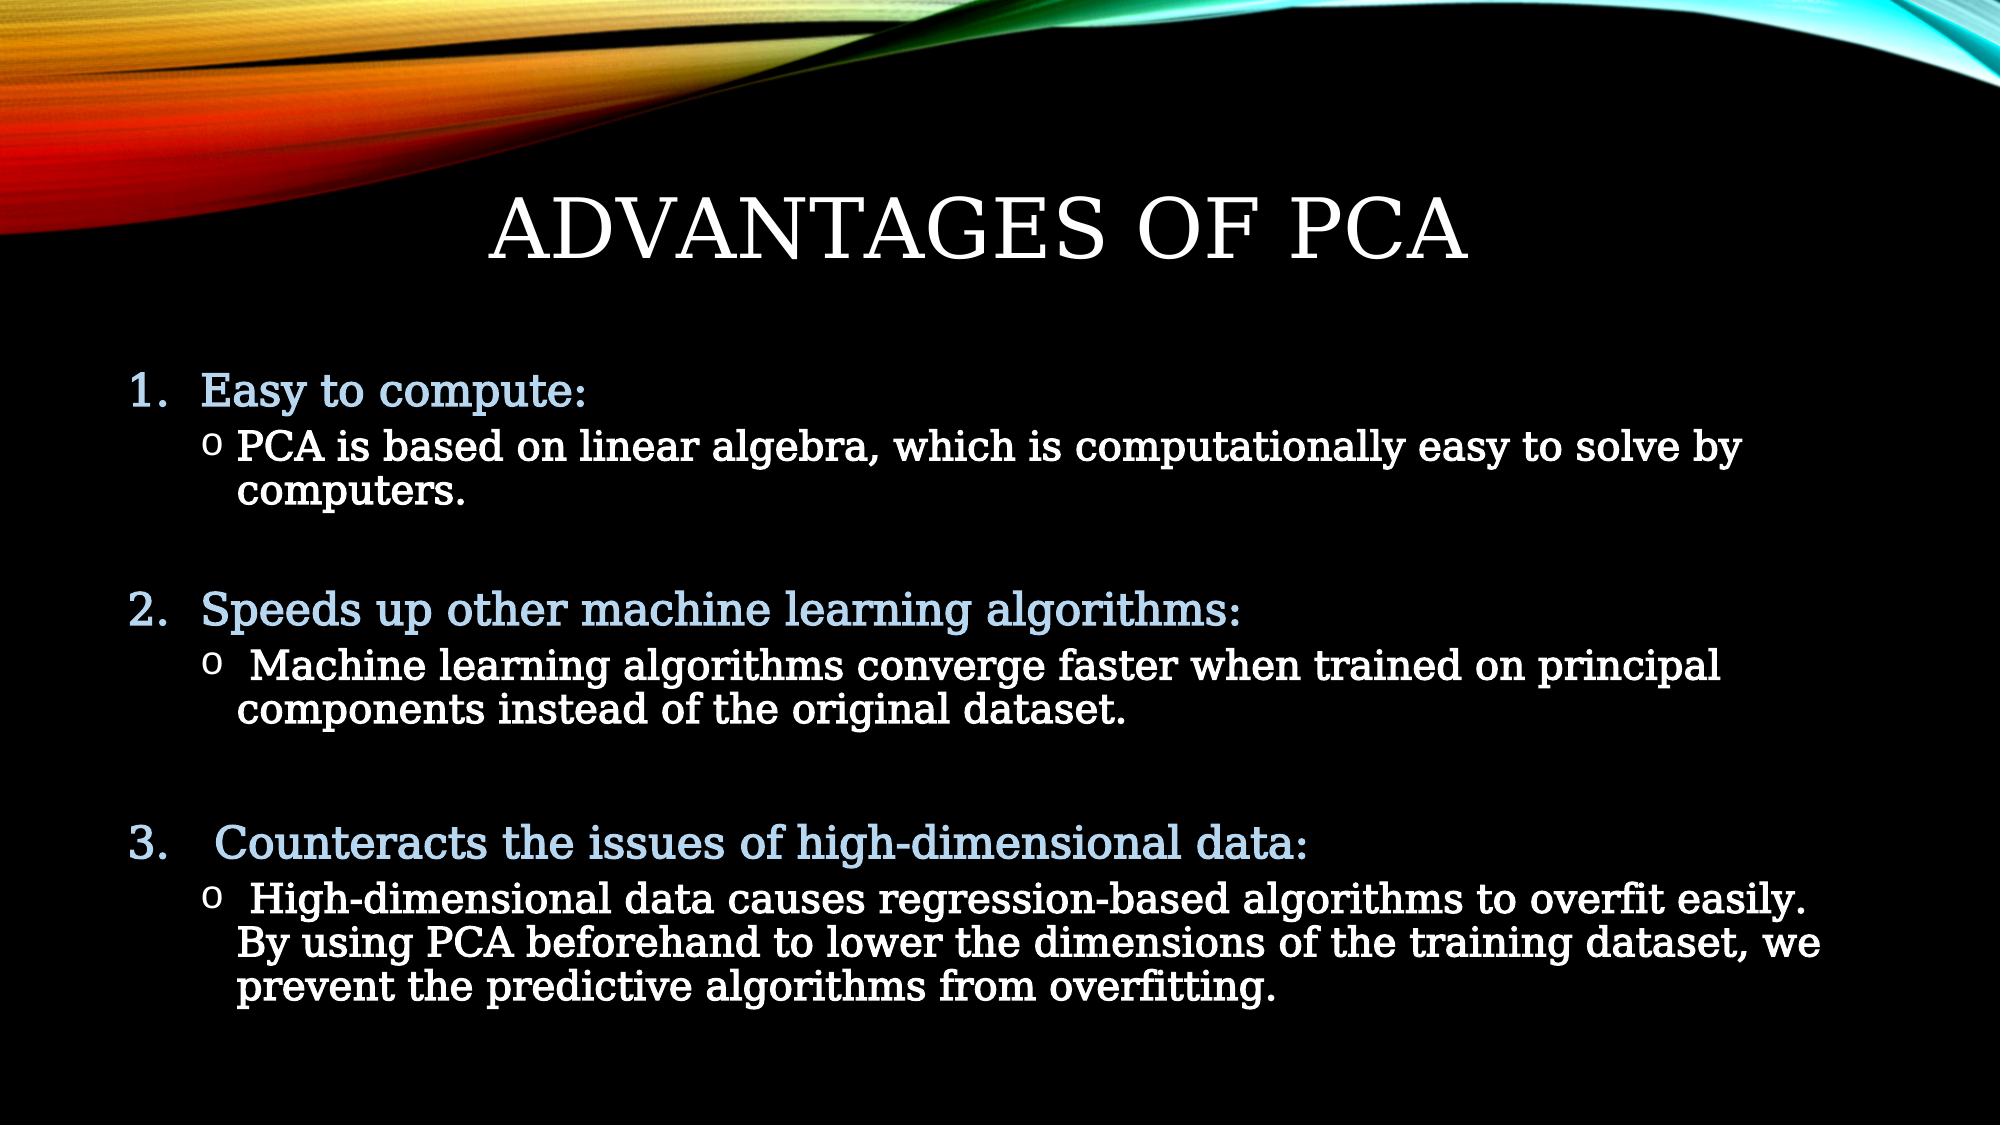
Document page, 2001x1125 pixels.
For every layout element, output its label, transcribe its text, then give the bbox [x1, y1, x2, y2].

list Easy to compute: PCA is based on linear algebra, which is computationally easy to solve by computers. Speeds up other machine learning algorithms: Machine learning algorithms converge faster when trained on principal components instead of the original dataset. Counteracts the issues of high-dimensional data: High-dimensional data causes regression-based algorithms to overfit easily. By using PCA beforehand to lower the dimensions of the training dataset, we prevent the predictive algorithms from overfitting. [112, 360, 1888, 1021]
picture [0, 0, 2000, 237]
title Advantages of pca [474, 125, 1888, 338]
